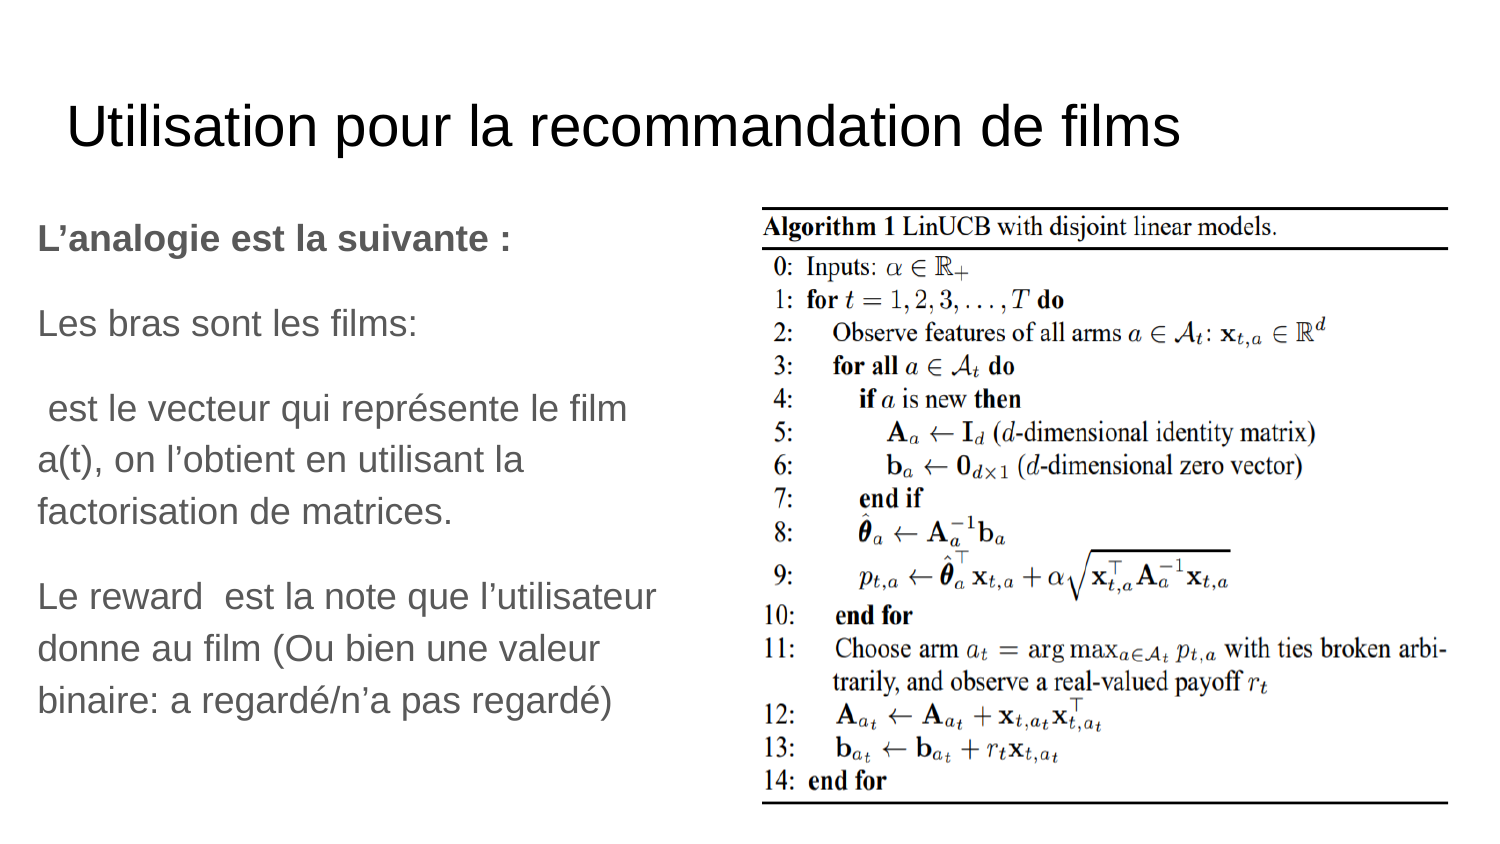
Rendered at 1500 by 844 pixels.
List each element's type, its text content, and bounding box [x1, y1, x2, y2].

title Utilisation pour la recommandation de films [51, 72, 1449, 167]
picture [736, 191, 1471, 841]
